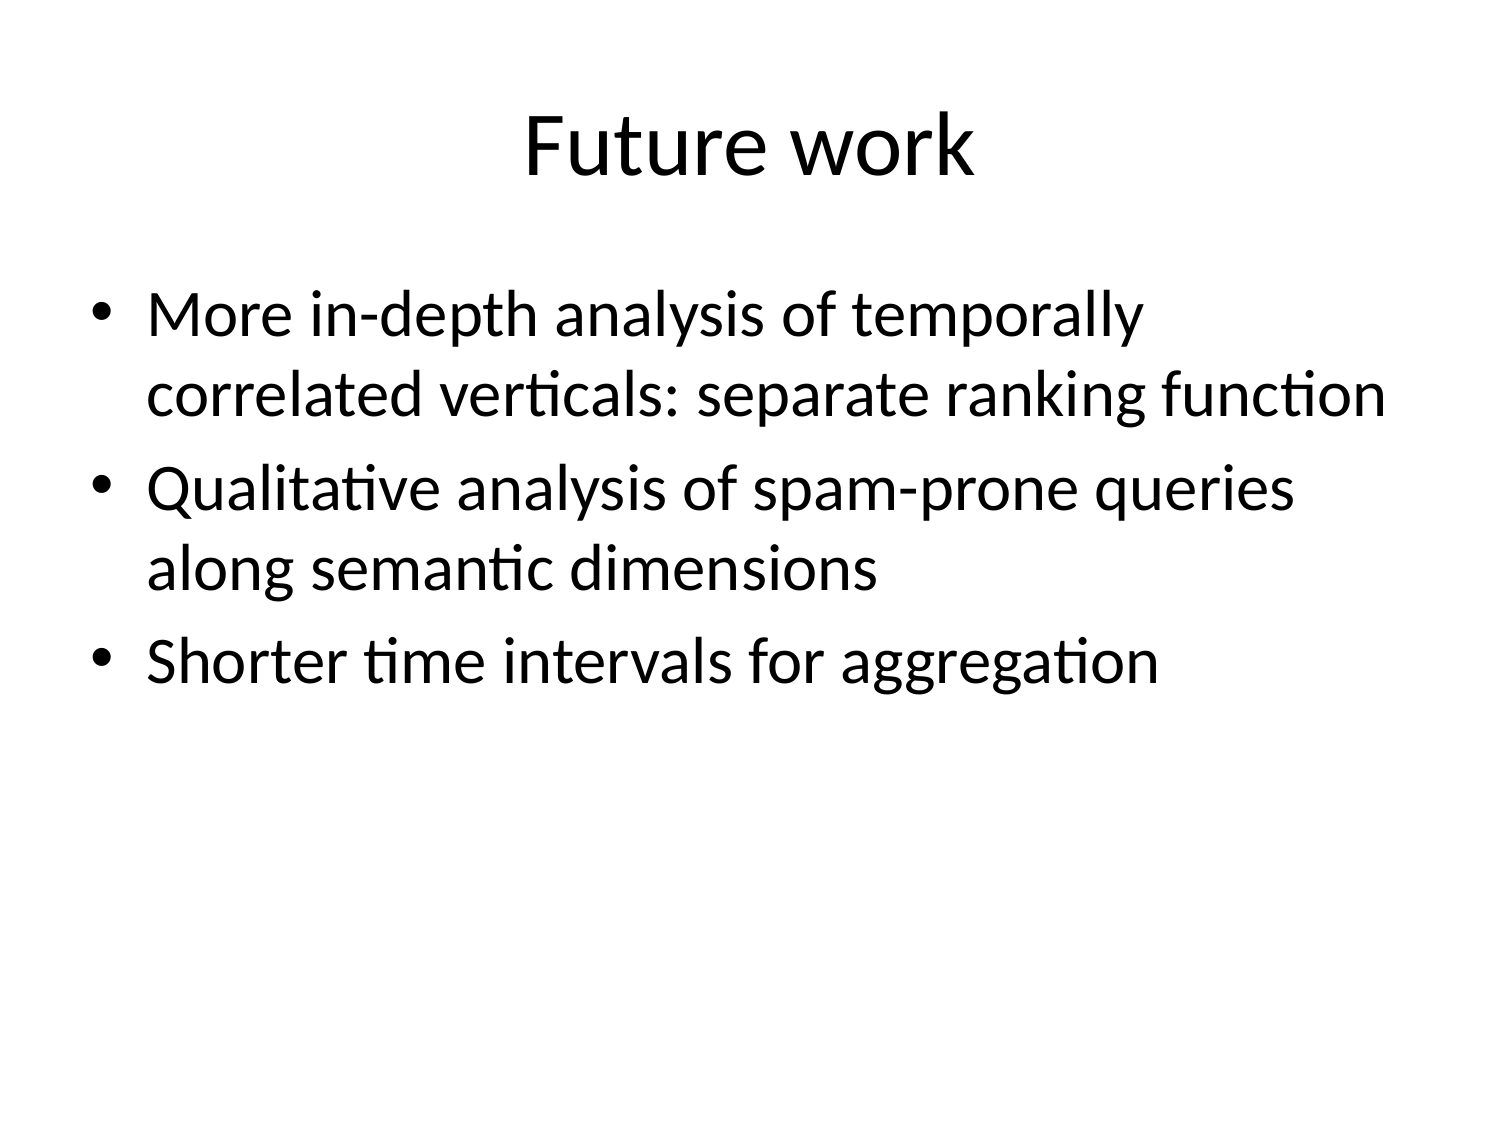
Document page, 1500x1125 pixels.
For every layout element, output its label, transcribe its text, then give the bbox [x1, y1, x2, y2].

list More in-depth analysis of temporally correlated verticals: separate ranking function Qualitative analysis of spam-prone queries along semantic dimensions Shorter time intervals for aggregation [75, 262, 1425, 1005]
title Future work [75, 45, 1425, 233]
